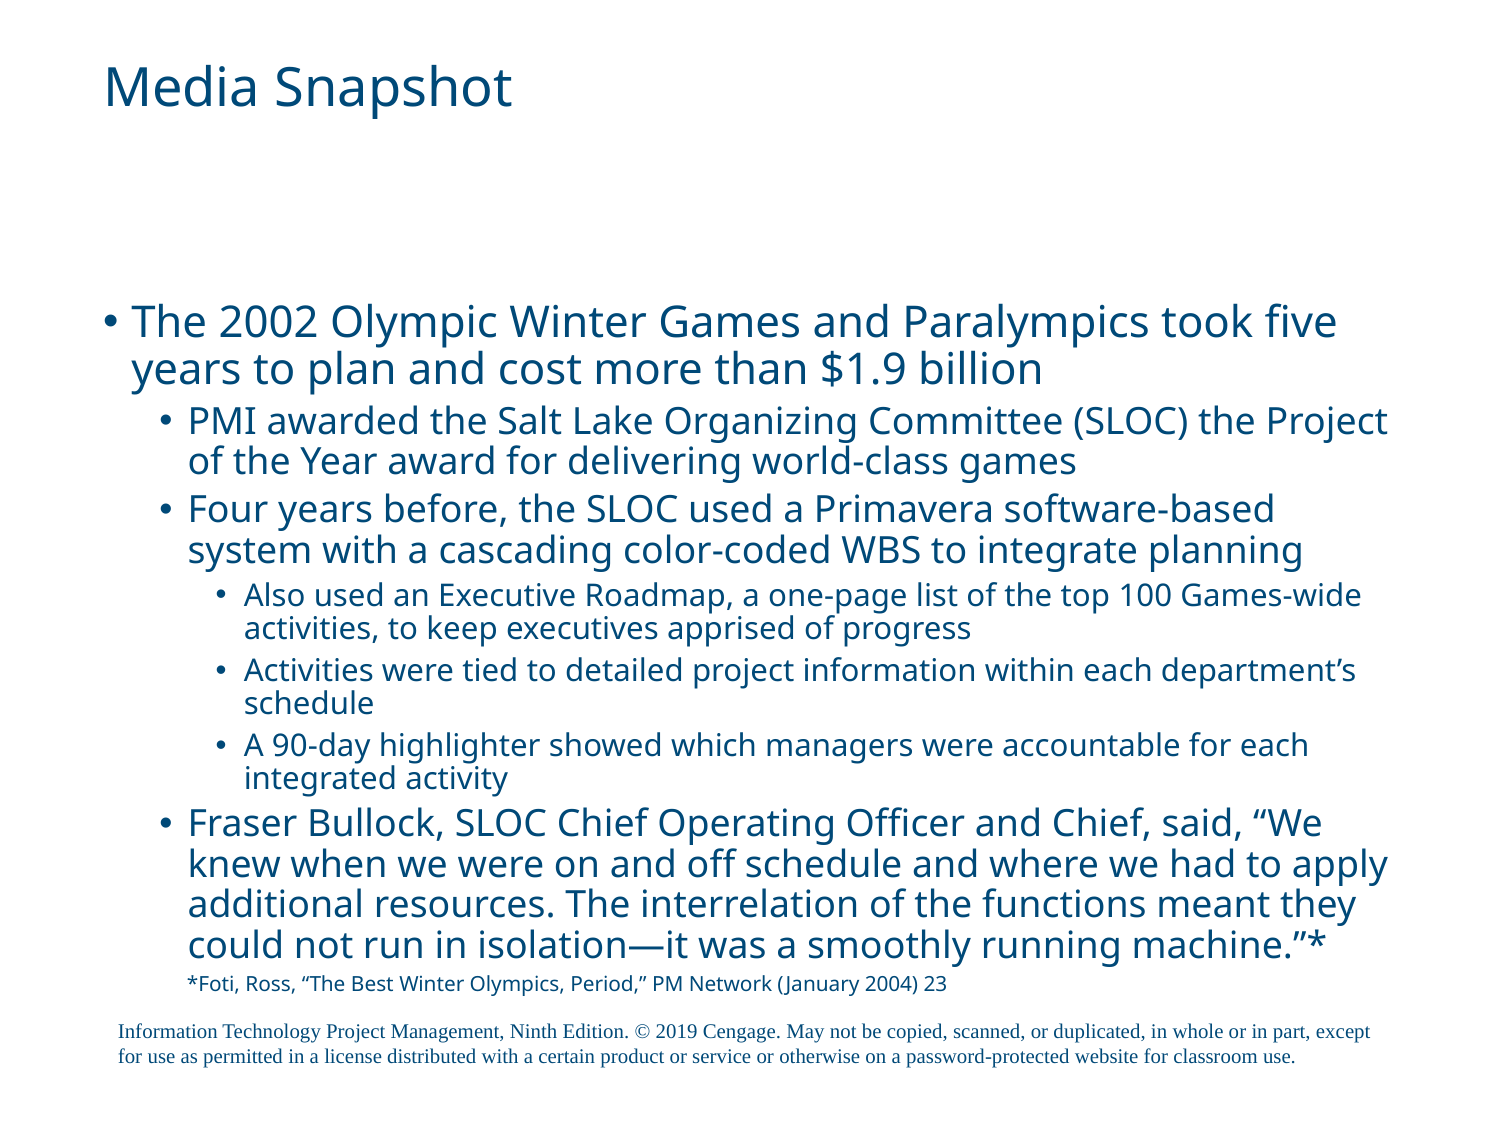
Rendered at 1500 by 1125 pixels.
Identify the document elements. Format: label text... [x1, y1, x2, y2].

list The 2002 Olympic Winter Games and Paralympics took five years to plan and cost more than $1.9 billion PMI awarded the Salt Lake Organizing Committee (SLOC) the Project of the Year award for delivering world-class games Four years before, the SLOC used a Primavera software-based system with a cascading color-coded WBS to integrate planning Also used an Executive Roadmap, a one-page list of the top 100 Games-wide activities, to keep executives apprised of progress Activities were tied to detailed project information within each department’s schedule A 90-day highlighter showed which managers were accountable for each integrated activity Fraser Bullock, SLOC Chief Operating Officer and Chief, said, “We knew when we were on and off schedule and where we had to apply additional resources. The interrelation of the functions meant they could not run in isolation—it was a smoothly running machine.”* *Foti, Ross, “The Best Winter Olympics, Period,” PM Network (January 2004) 23 [103, 299, 1397, 1009]
footer Information Technology Project Management, Ninth Edition. © 2019 Cengage. May not be copied, scanned, or duplicated, in whole or in part, except for use as permitted in a license distributed with a certain product or service or otherwise on a password-protected website for classroom use. [103, 1009, 1397, 1070]
title Media Snapshot [103, 59, 1397, 278]
